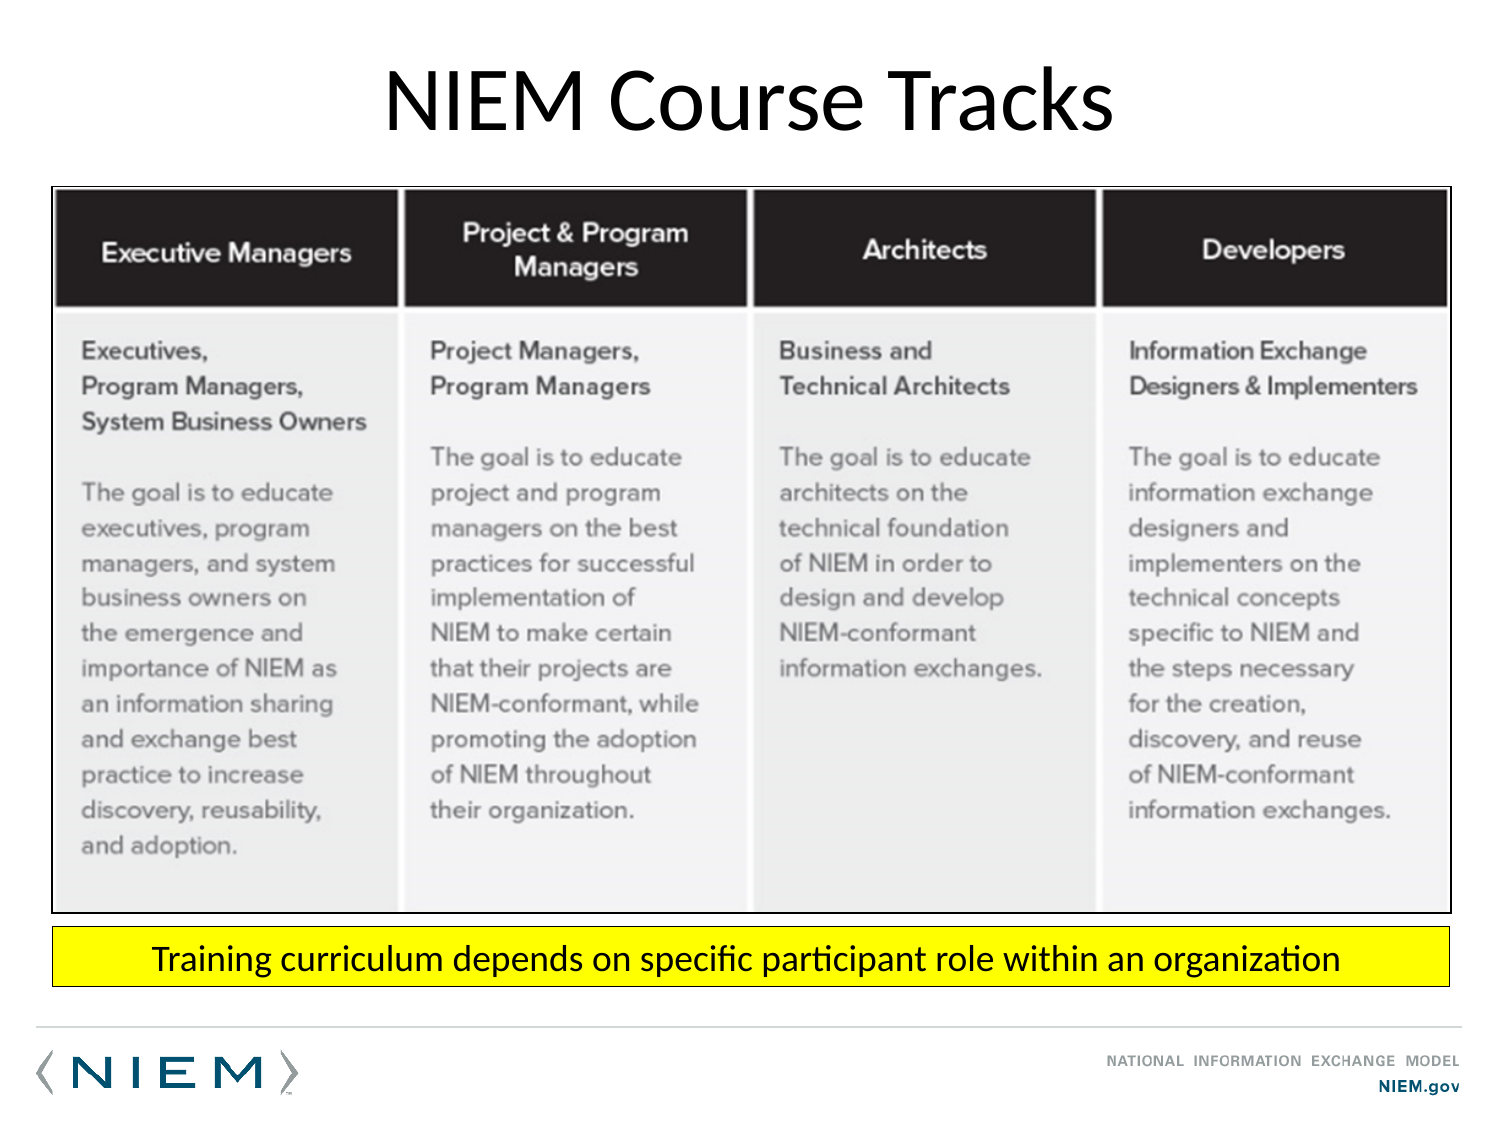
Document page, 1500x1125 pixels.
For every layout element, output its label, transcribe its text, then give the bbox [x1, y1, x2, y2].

picture [52, 187, 1451, 913]
picture [0, 1025, 1498, 1125]
text_box Training curriculum depends on specific participant role within an organization [52, 926, 1450, 987]
title NIEM Course Tracks [75, 0, 1425, 185]
